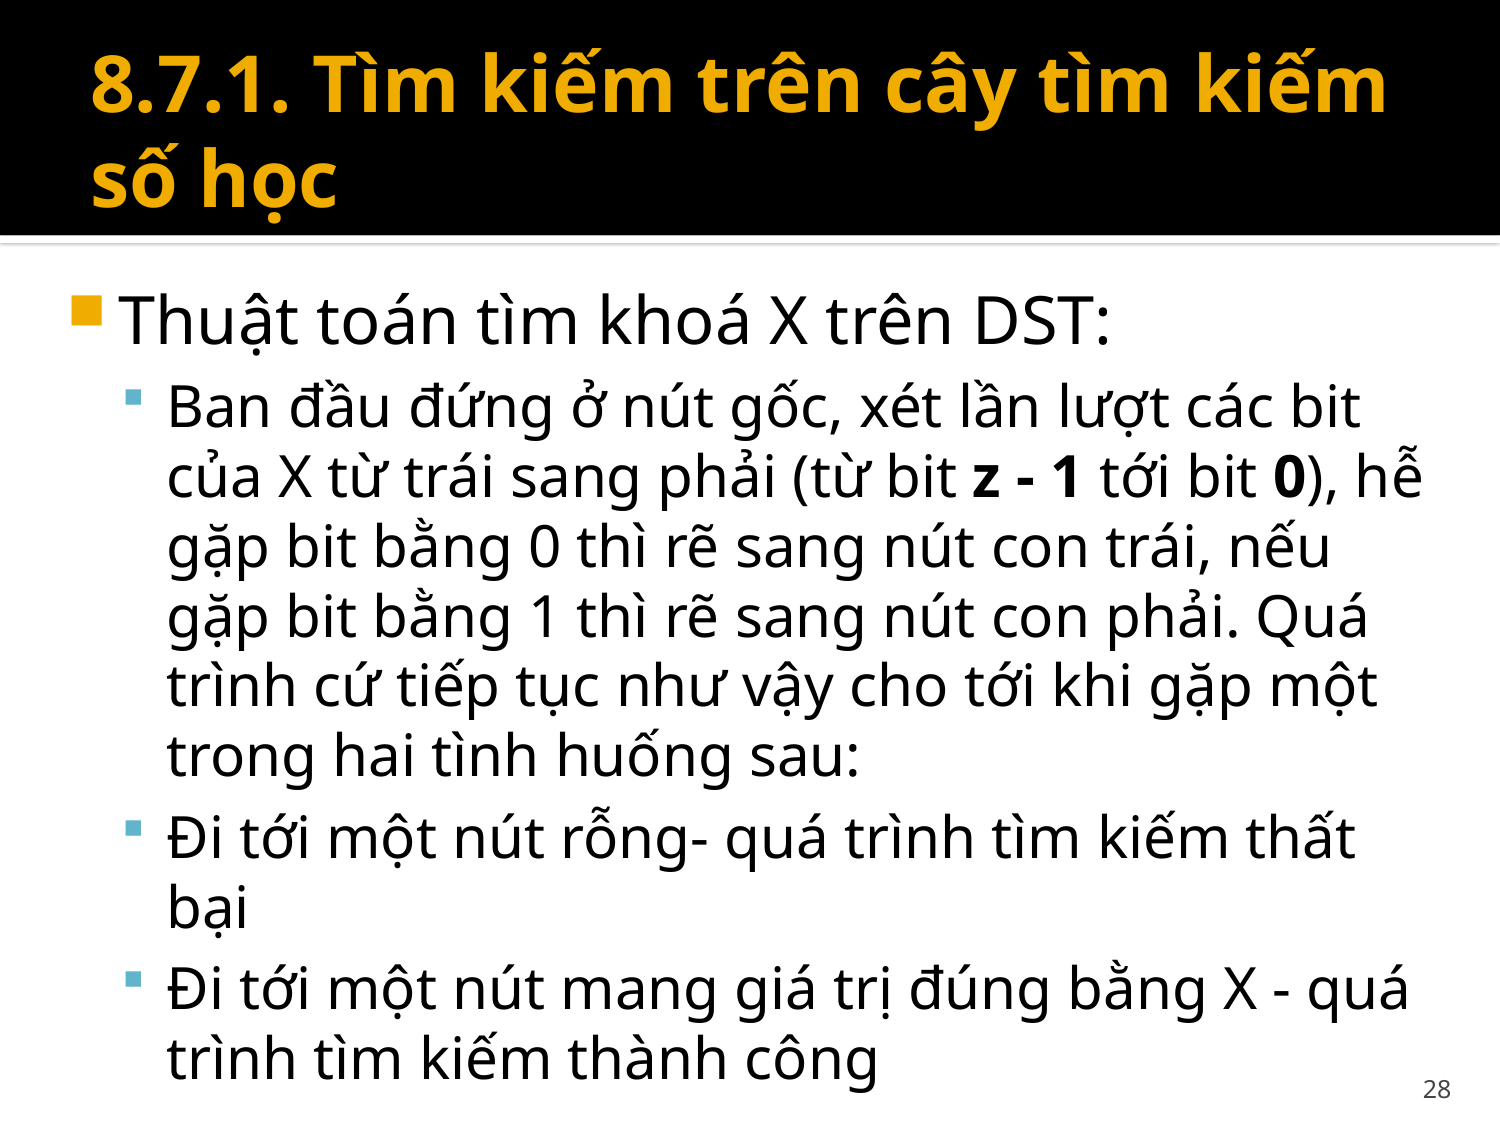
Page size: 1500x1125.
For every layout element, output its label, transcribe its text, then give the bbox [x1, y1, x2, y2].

slide_number 28 [1345, 1062, 1467, 1108]
list Thuật toán tìm khoá X trên DST: Ban đầu đứng ở nút gốc, xét lần lượt các bit của X từ trái sang phải (từ bit z - 1 tới bit 0), hễ gặp bit bằng 0 thì rẽ sang nút con trái, nếu gặp bit bằng 1 thì rẽ sang nút con phải. Quá trình cứ tiếp tục như vậy cho tới khi gặp một trong hai tình huống sau: Đi tới một nút rỗng- quá trình tìm kiếm thất bại Đi tới một nút mang giá trị đúng bằng X - quá trình tìm kiếm thành công [37, 262, 1463, 1100]
title 8.7.1. Tìm kiếm trên cây tìm kiếm số học [75, 25, 1425, 231]
